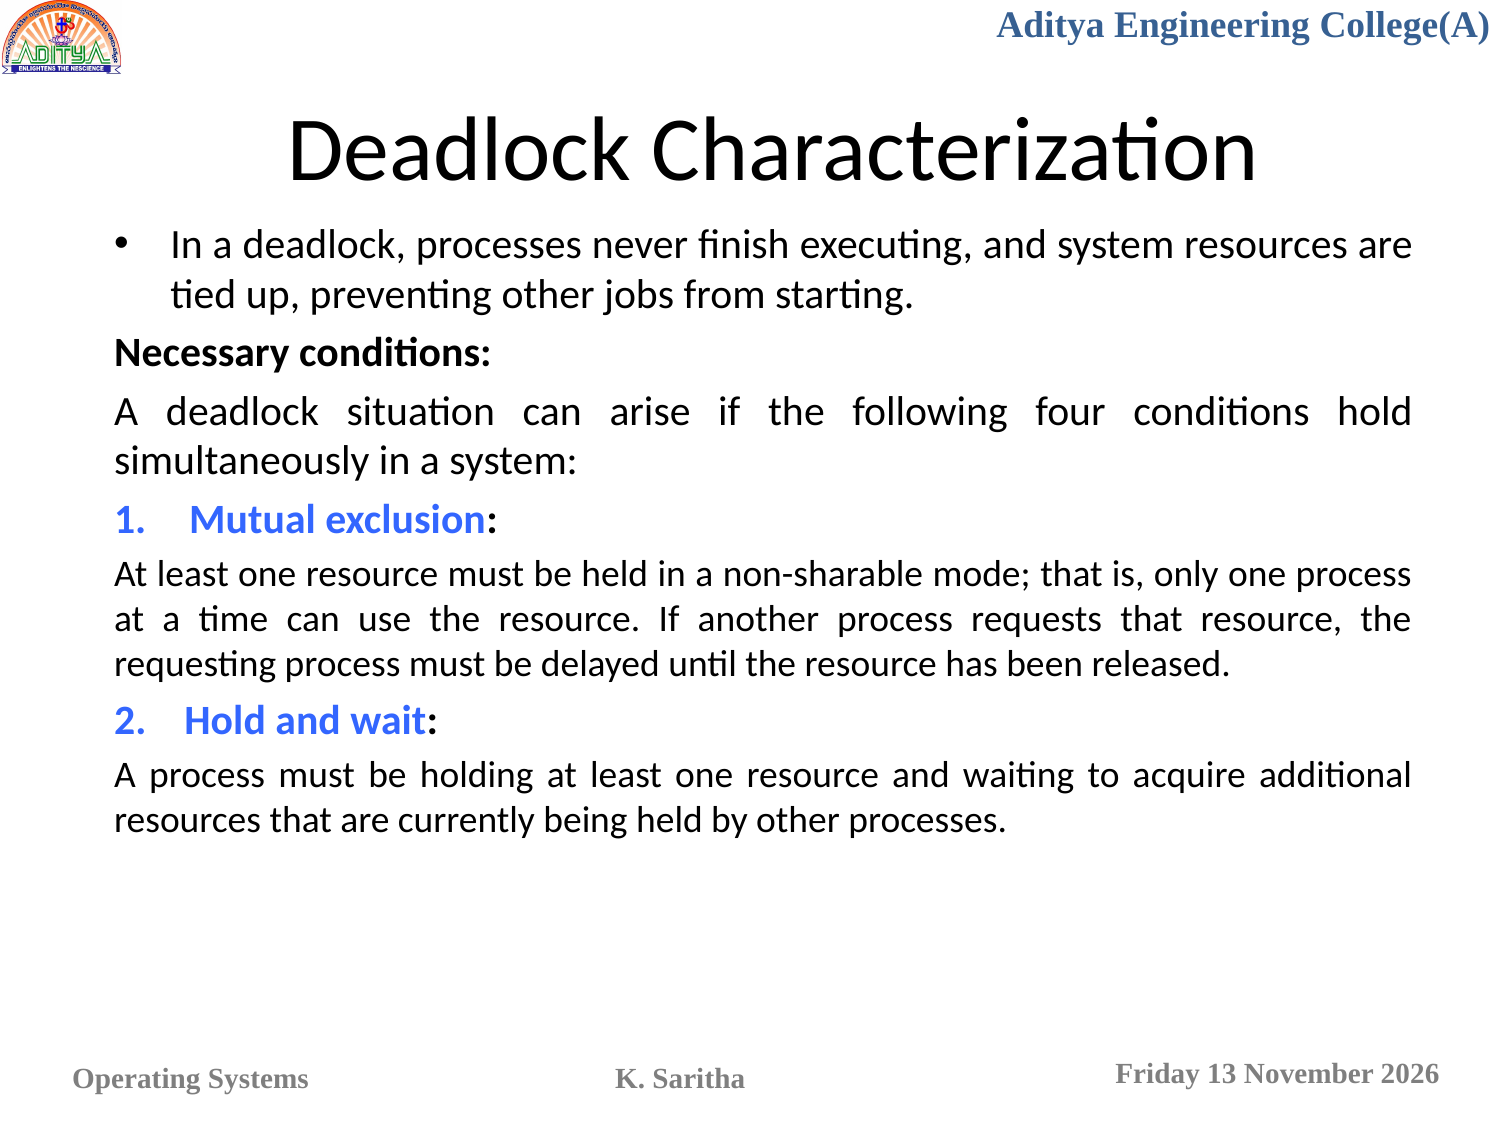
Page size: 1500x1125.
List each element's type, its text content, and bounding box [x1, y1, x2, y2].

list In a deadlock, processes never finish executing, and system resources are tied up, preventing other jobs from starting. Necessary conditions: A deadlock situation can arise if the following four conditions hold simultaneously in a system: Mutual exclusion: At least one resource must be held in a non-sharable mode; that is, only one process at a time can use the resource. If another process requests that resource, the requesting process must be delayed until the resource has been released. 2. Hold and wait: A process must be holding at least one resource and waiting to acquire additional resources that are currently being held by other processes. [99, 209, 1429, 975]
picture [0, 0, 122, 75]
title Deadlock Characterization [122, 96, 1425, 192]
